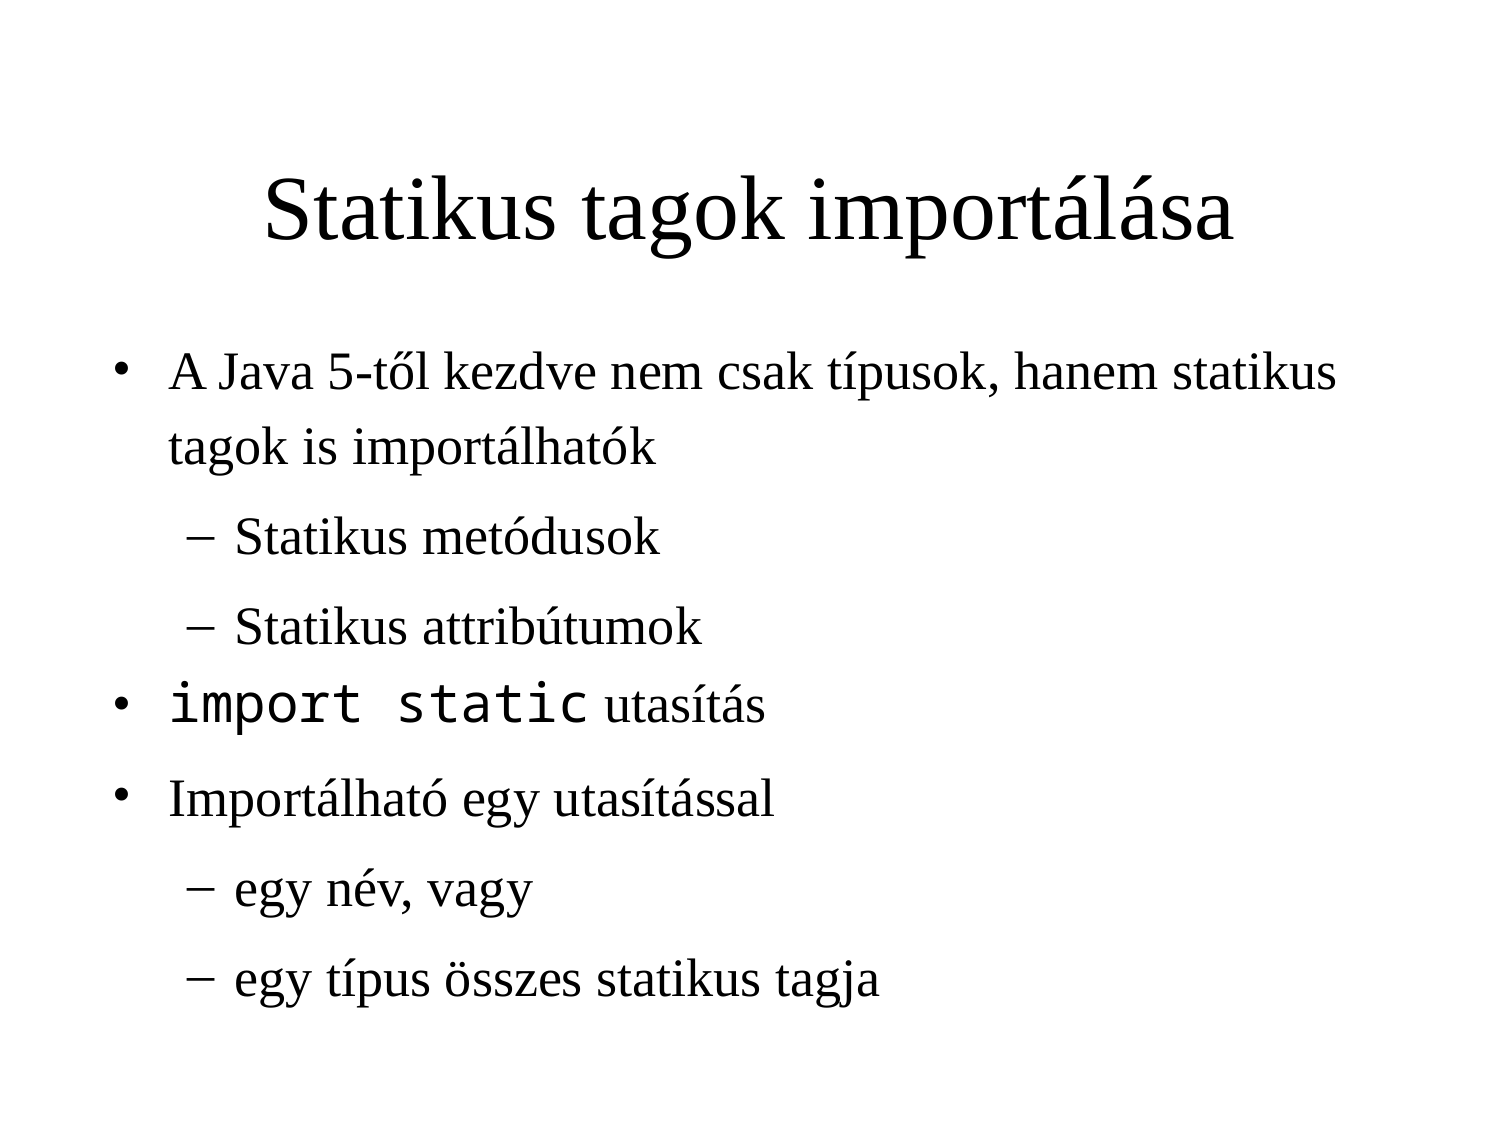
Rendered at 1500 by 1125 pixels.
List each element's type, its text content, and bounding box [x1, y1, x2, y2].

list A Java 5-től kezdve nem csak típusok, hanem statikus tagok is importálhatók Statikus metódusok Statikus attribútumok import static utasítás Importálható egy utasítással egy név, vagy egy típus összes statikus tagja [112, 324, 1388, 1018]
title Statikus tagok importálása [112, 107, 1388, 281]
